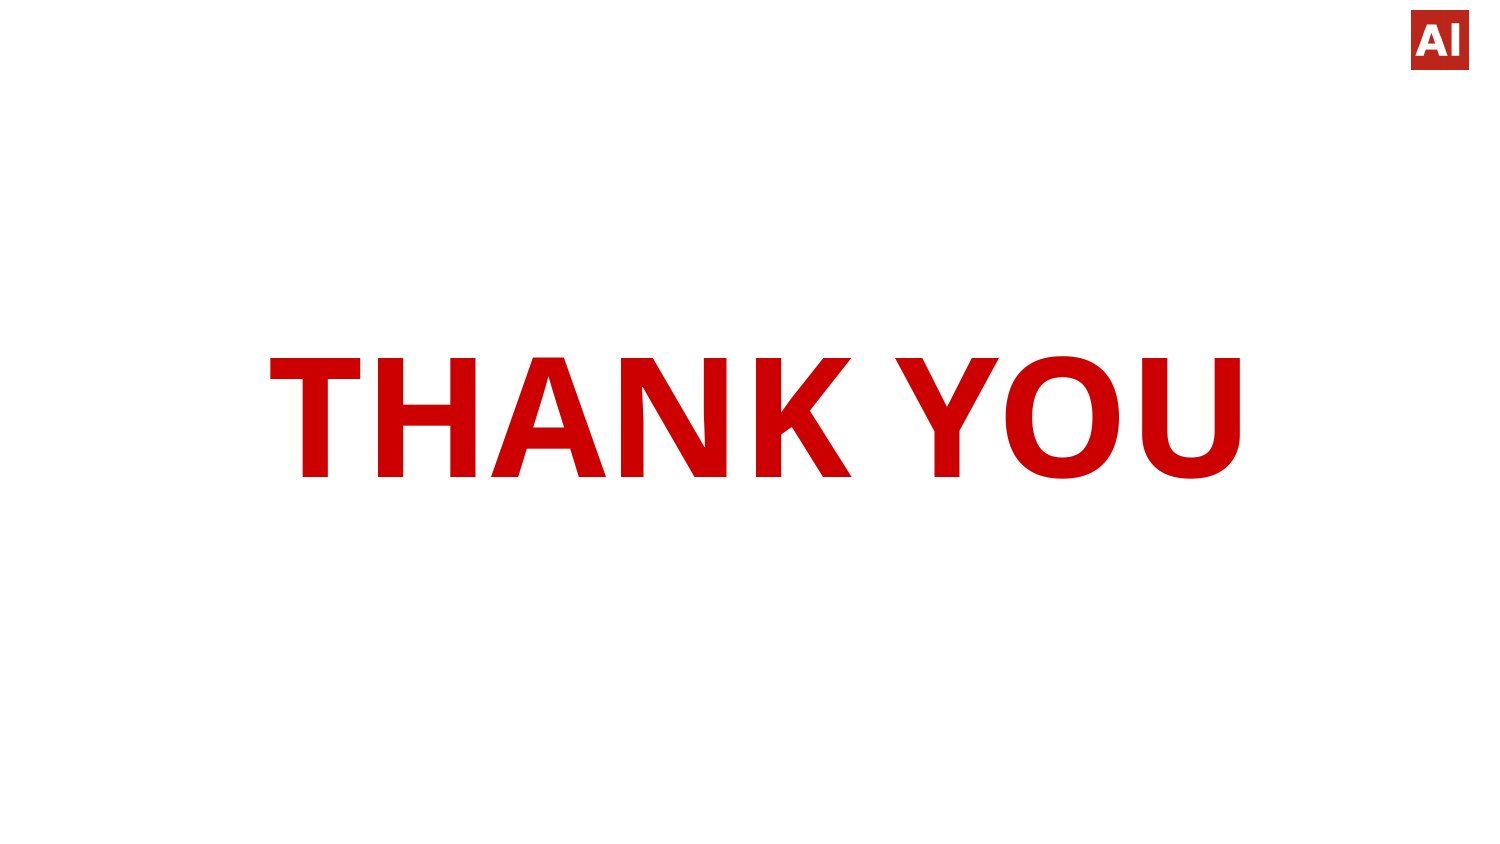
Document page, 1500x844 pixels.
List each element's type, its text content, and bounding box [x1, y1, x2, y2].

picture [1411, 10, 1469, 70]
title THANK YOU [73, 296, 1449, 595]
